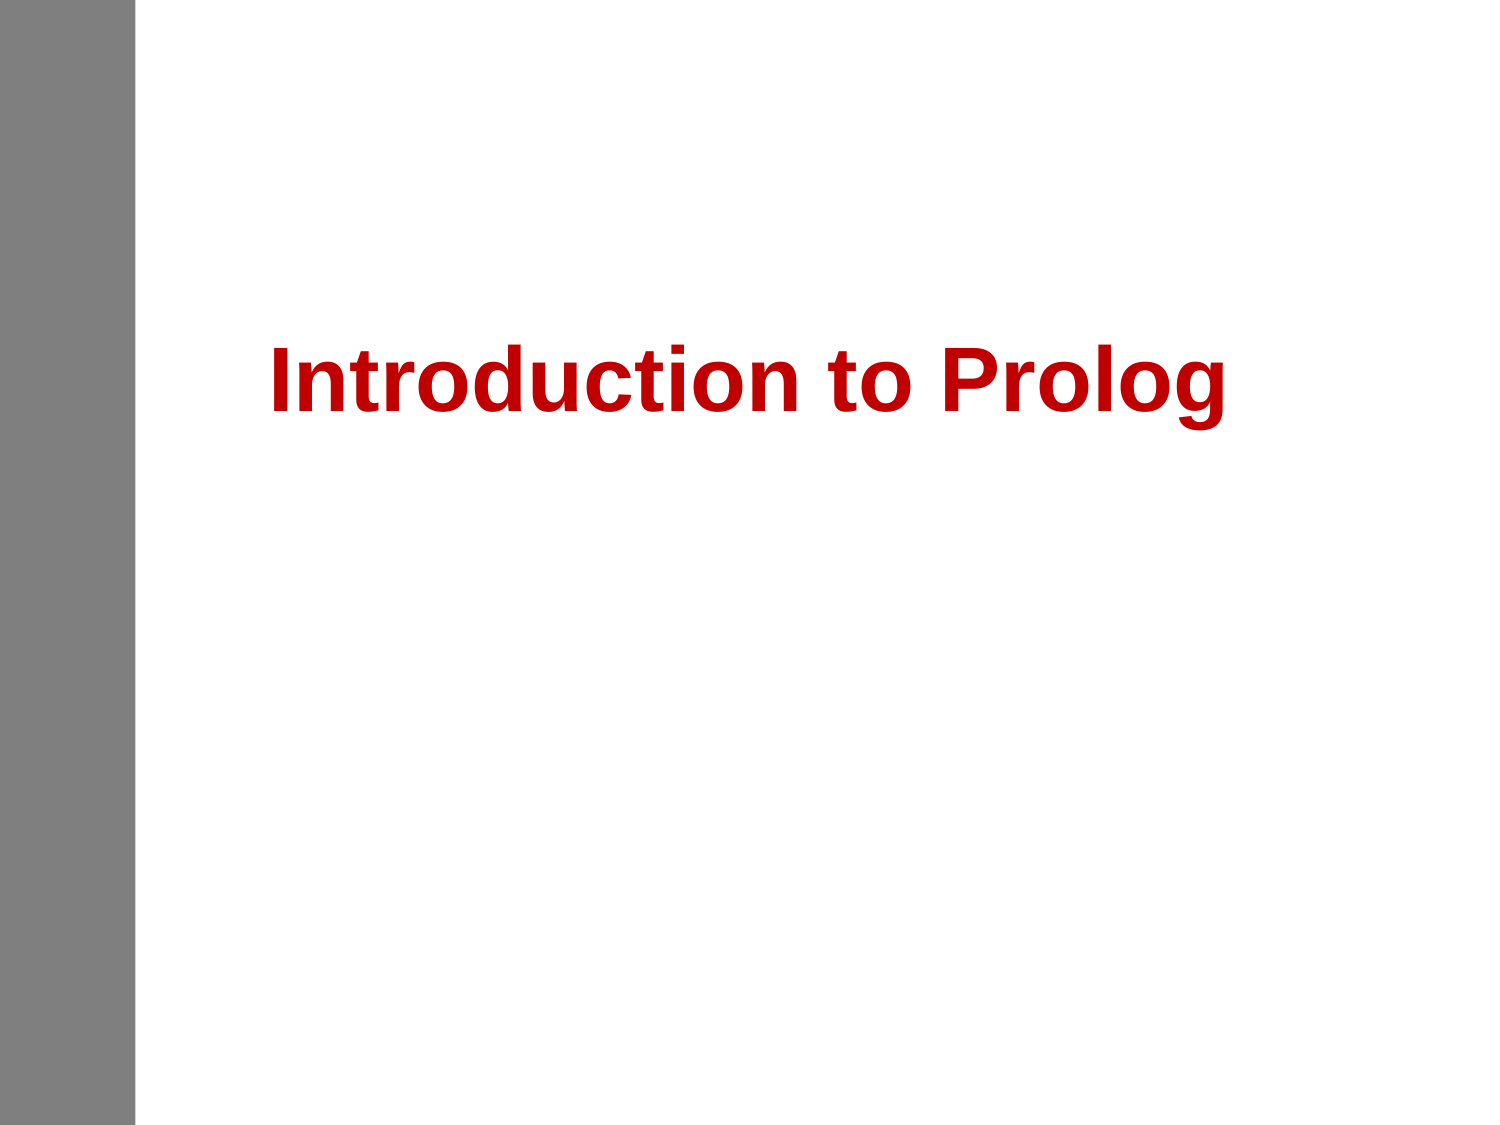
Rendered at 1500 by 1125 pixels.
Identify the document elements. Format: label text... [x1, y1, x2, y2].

title Introduction to Prolog [112, 281, 1388, 469]
